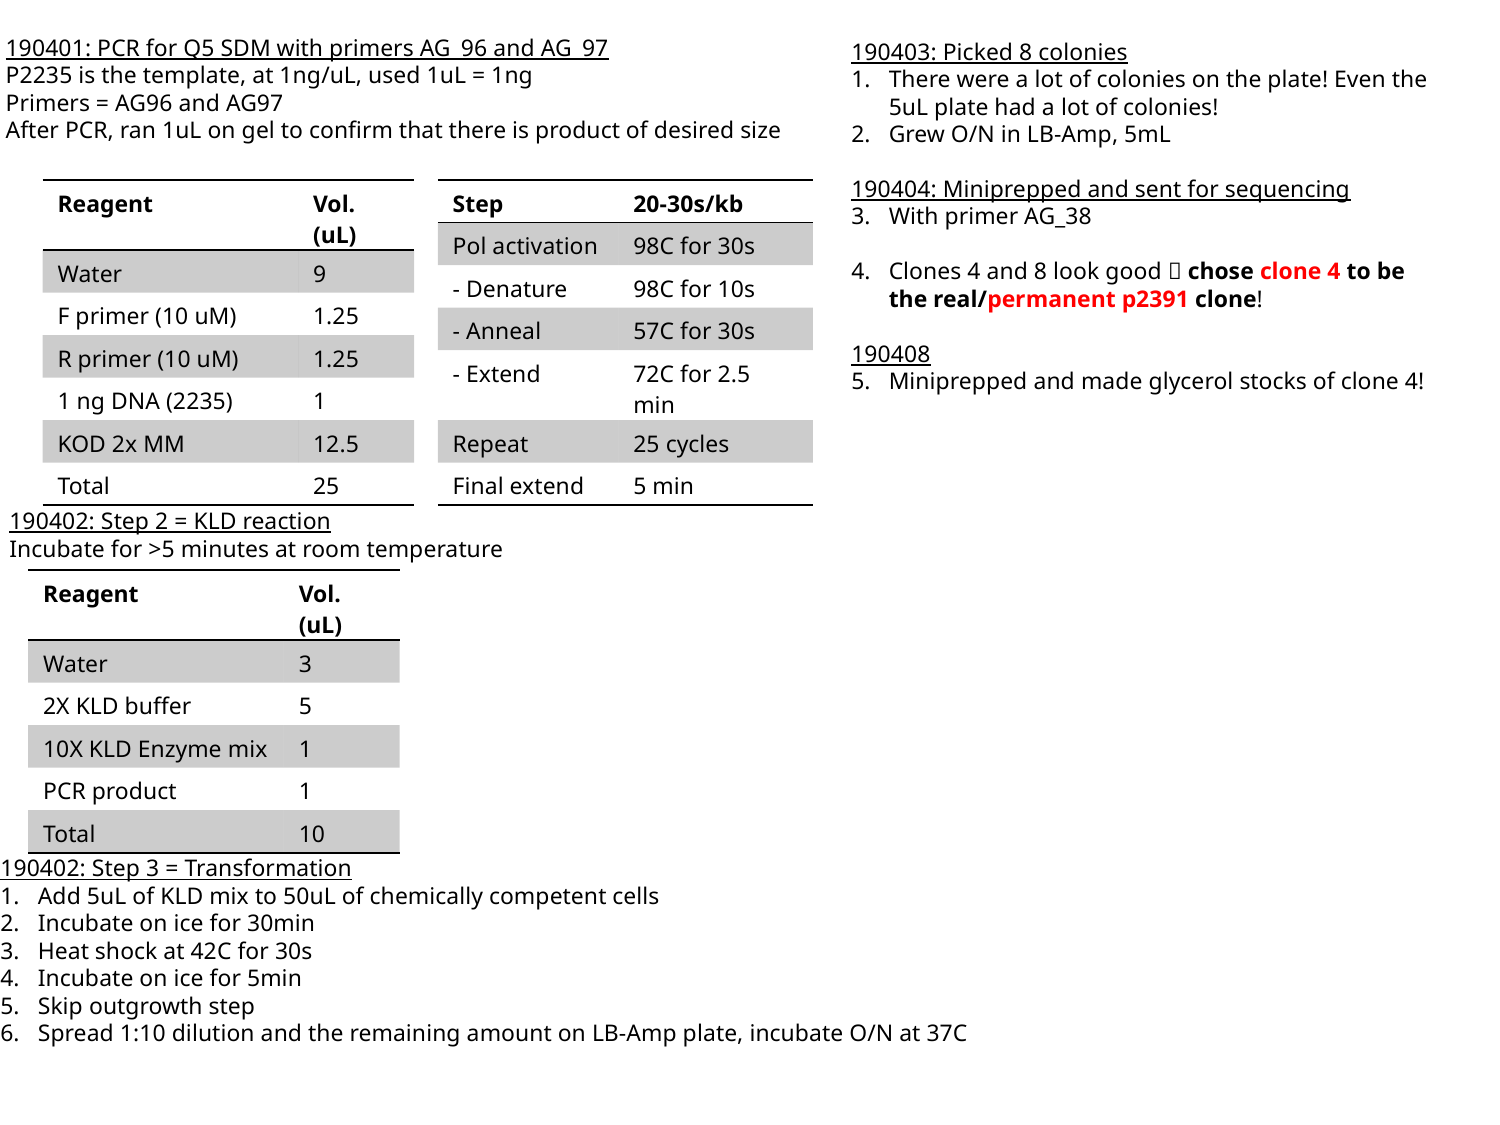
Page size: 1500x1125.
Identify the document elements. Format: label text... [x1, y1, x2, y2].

text_box 190403: Picked 8 colonies There were a lot of colonies on the plate! Even the 5uL plate had a lot of colonies! Grew O/N in LB-Amp, 5mL 190404: Miniprepped and sent for sequencing With primer AG_38 Clones 4 and 8 look good  chose clone 4 to be the real/permanent p2391 clone! 190408 Miniprepped and made glycerol stocks of clone 4! [836, 29, 1446, 402]
text_box 190402: Step 2 = KLD reaction Incubate for >5 minutes at room temperature [0, 499, 519, 569]
table_cell 10X KLD Enzyme mix [28, 725, 284, 768]
table_header Vol. (uL) [284, 571, 400, 639]
table_cell 10 [284, 810, 400, 846]
table_cell Repeat [438, 420, 618, 463]
table_cell 72C for 2.5 min [618, 350, 813, 420]
table_header Reagent [28, 571, 284, 639]
table_header Reagent [43, 181, 298, 249]
text_box 190401: PCR for Q5 SDM with primers AG_96 and AG_97 P2235 is the template, at 1ng/uL, used 1uL = 1ng Primers = AG96 and AG97 After PCR, ran 1uL on gel to confirm that there is product of desired size [0, 26, 797, 151]
table_cell 1.25 [298, 293, 414, 335]
table_cell PCR product [28, 768, 284, 810]
table_header Step [438, 181, 618, 222]
table_cell Pol activation [438, 223, 618, 265]
table_cell Water [43, 251, 298, 293]
table_cell - Denature [438, 265, 618, 308]
table_cell Water [28, 641, 284, 683]
table_cell 9 [298, 251, 414, 293]
table_cell Final extend [438, 463, 618, 504]
table_cell 25 cycles [618, 420, 813, 463]
table_cell 2X KLD buffer [28, 683, 284, 725]
table_cell 1.25 [298, 335, 414, 378]
table_cell 25 [298, 463, 414, 499]
table_cell 1 [298, 378, 414, 420]
table_cell Total [28, 810, 284, 846]
table_cell 5 min [618, 463, 813, 504]
table_header 20-30s/kb [618, 181, 813, 222]
table_cell - Anneal [438, 308, 618, 350]
table_header Vol. (uL) [298, 181, 414, 249]
table_cell F primer (10 uM) [43, 293, 298, 335]
table_cell 5 [284, 683, 400, 725]
table_cell 98C for 10s [618, 265, 813, 308]
table_cell - Extend [438, 350, 618, 420]
table_cell 1 ng DNA (2235) [43, 378, 298, 420]
table_cell 3 [284, 641, 400, 683]
table_cell 57C for 30s [618, 308, 813, 350]
table_cell 12.5 [298, 420, 414, 463]
text_box 190402: Step 3 = Transformation Add 5uL of KLD mix to 50uL of chemically competent cells Incubate on ice for 30min Heat shock at 42C for 30s Incubate on ice for 5min Skip outgrowth step Spread 1:10 dilution and the remaining amount on LB-Amp plate, incubate O/N at 37C [0, 846, 990, 1054]
table_cell 98C for 30s [618, 223, 813, 265]
table_cell 1 [284, 725, 400, 768]
table_cell 1 [284, 768, 400, 810]
table_cell Total [43, 463, 298, 499]
table_cell KOD 2x MM [43, 420, 298, 463]
table_cell R primer (10 uM) [43, 335, 298, 378]
